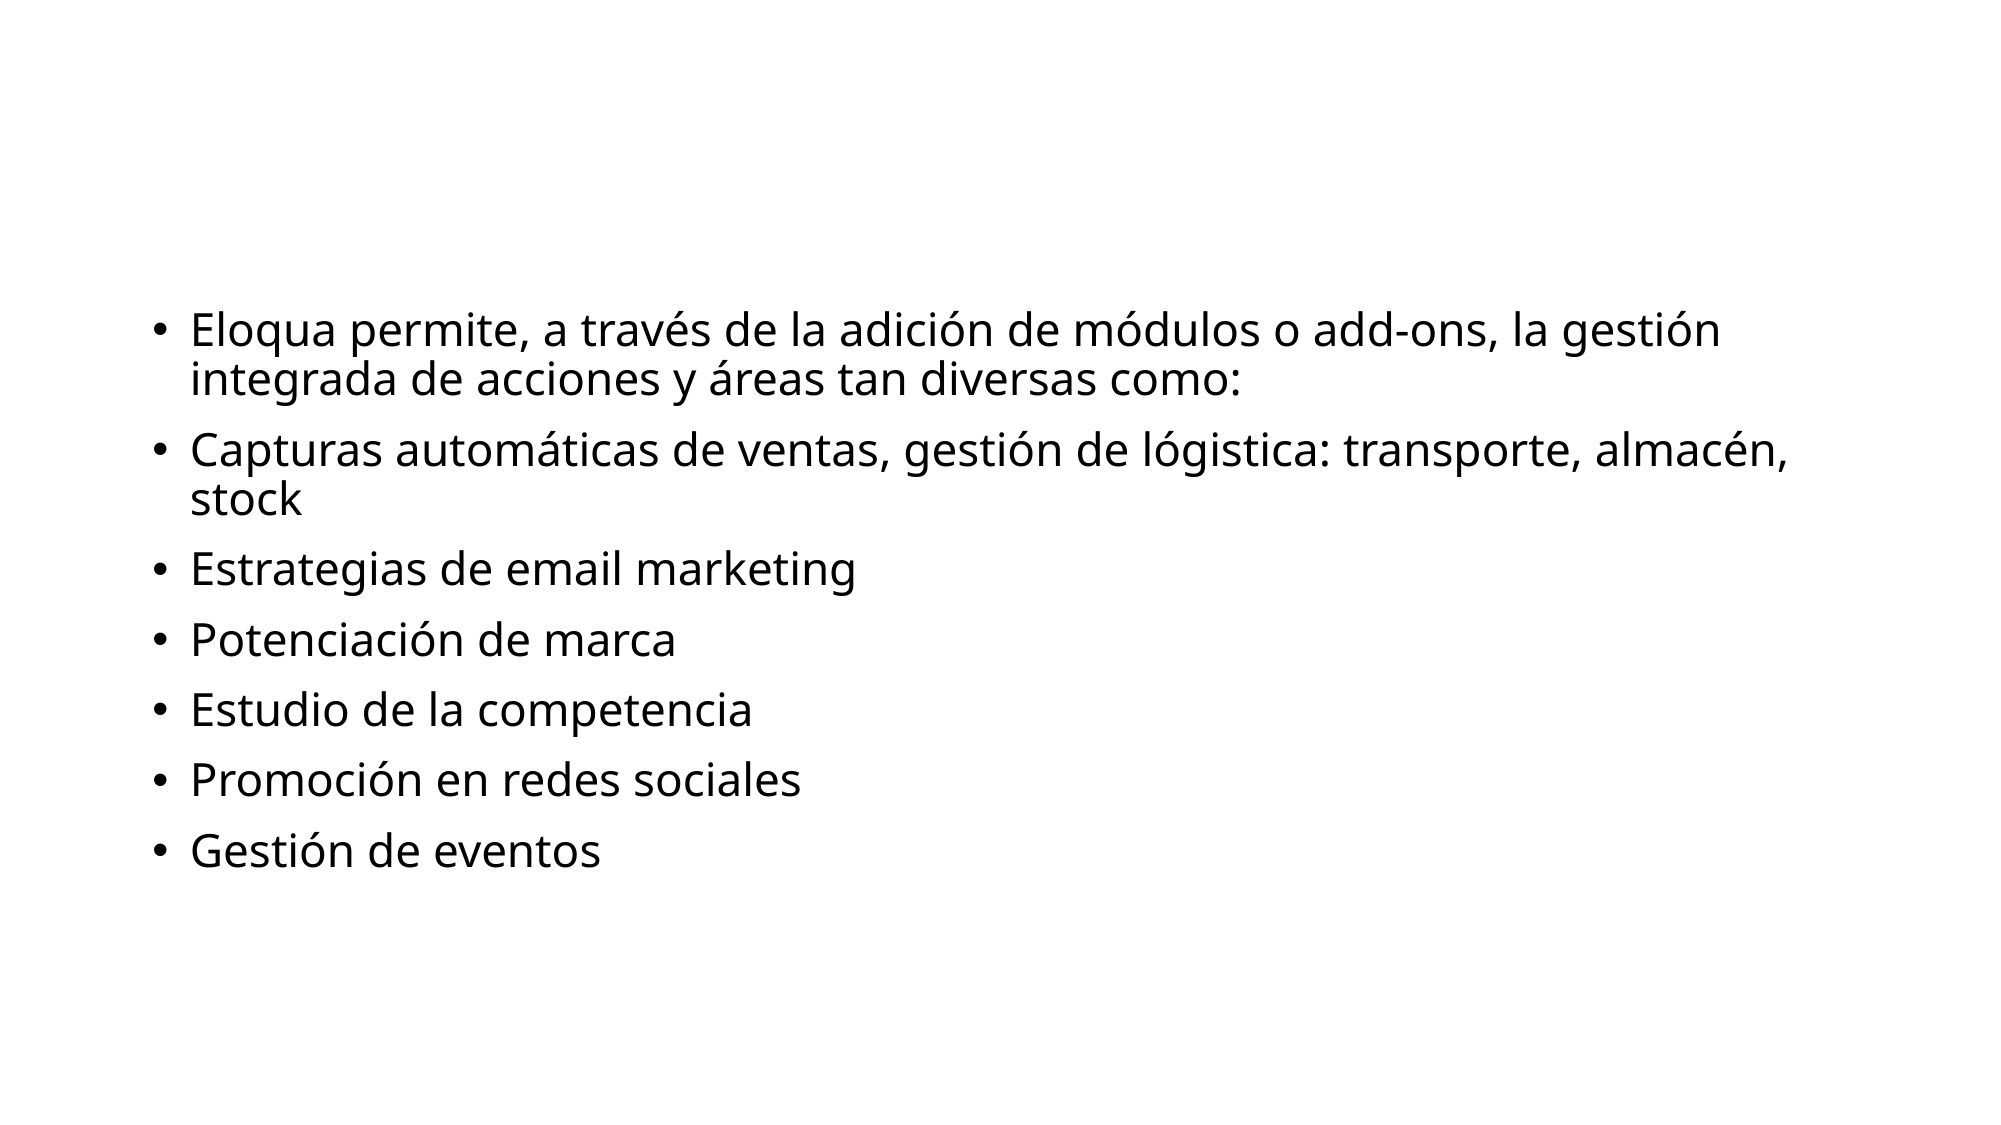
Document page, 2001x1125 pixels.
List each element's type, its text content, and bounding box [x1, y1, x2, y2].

list Eloqua permite, a través de la adición de módulos o add-ons, la gestión integrada de acciones y áreas tan diversas como: Capturas automáticas de ventas, gestión de lógistica: transporte, almacén, stock Estrategias de email marketing Potenciación de marca Estudio de la competencia Promoción en redes sociales Gestión de eventos [137, 299, 1863, 1014]
